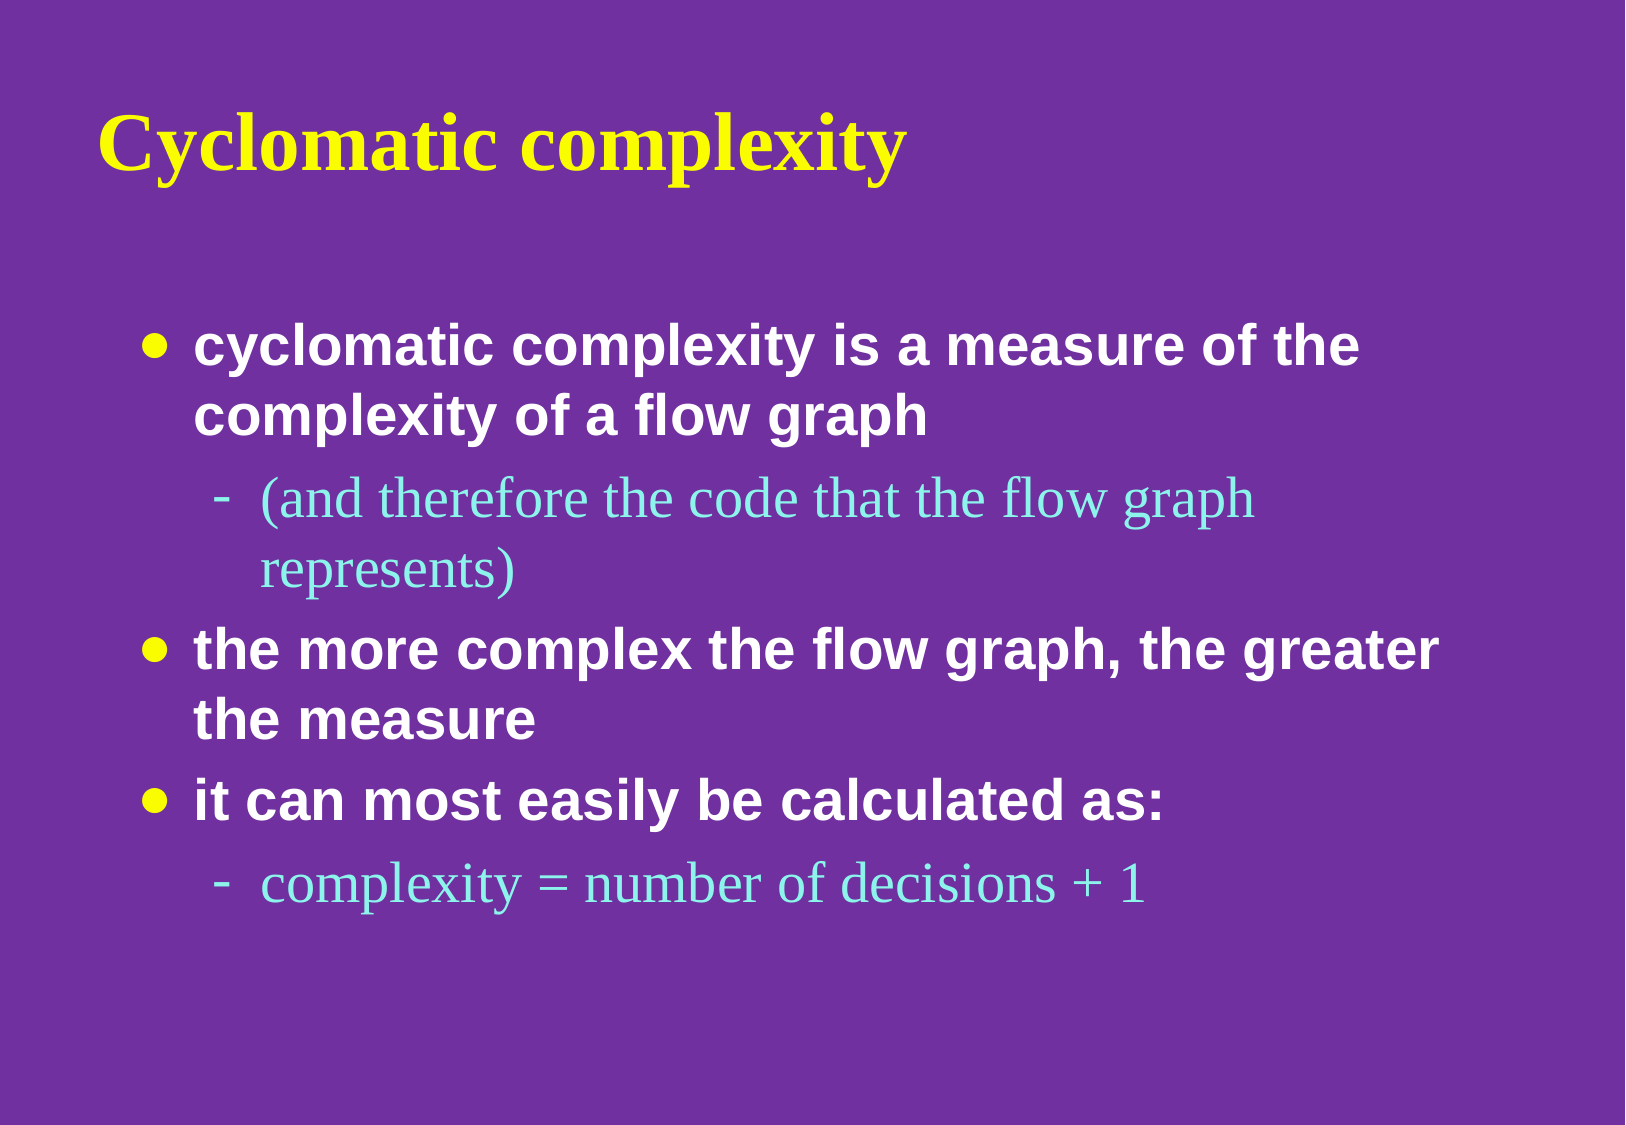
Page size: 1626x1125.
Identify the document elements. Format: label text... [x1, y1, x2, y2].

list cyclomatic complexity is a measure of the complexity of a flow graph (and therefore the code that the flow graph represents) the more complex the flow graph, the greater the measure it can most easily be calculated as: complexity = number of decisions + 1 [121, 299, 1504, 1000]
title Cyclomatic complexity [81, 87, 1463, 188]
